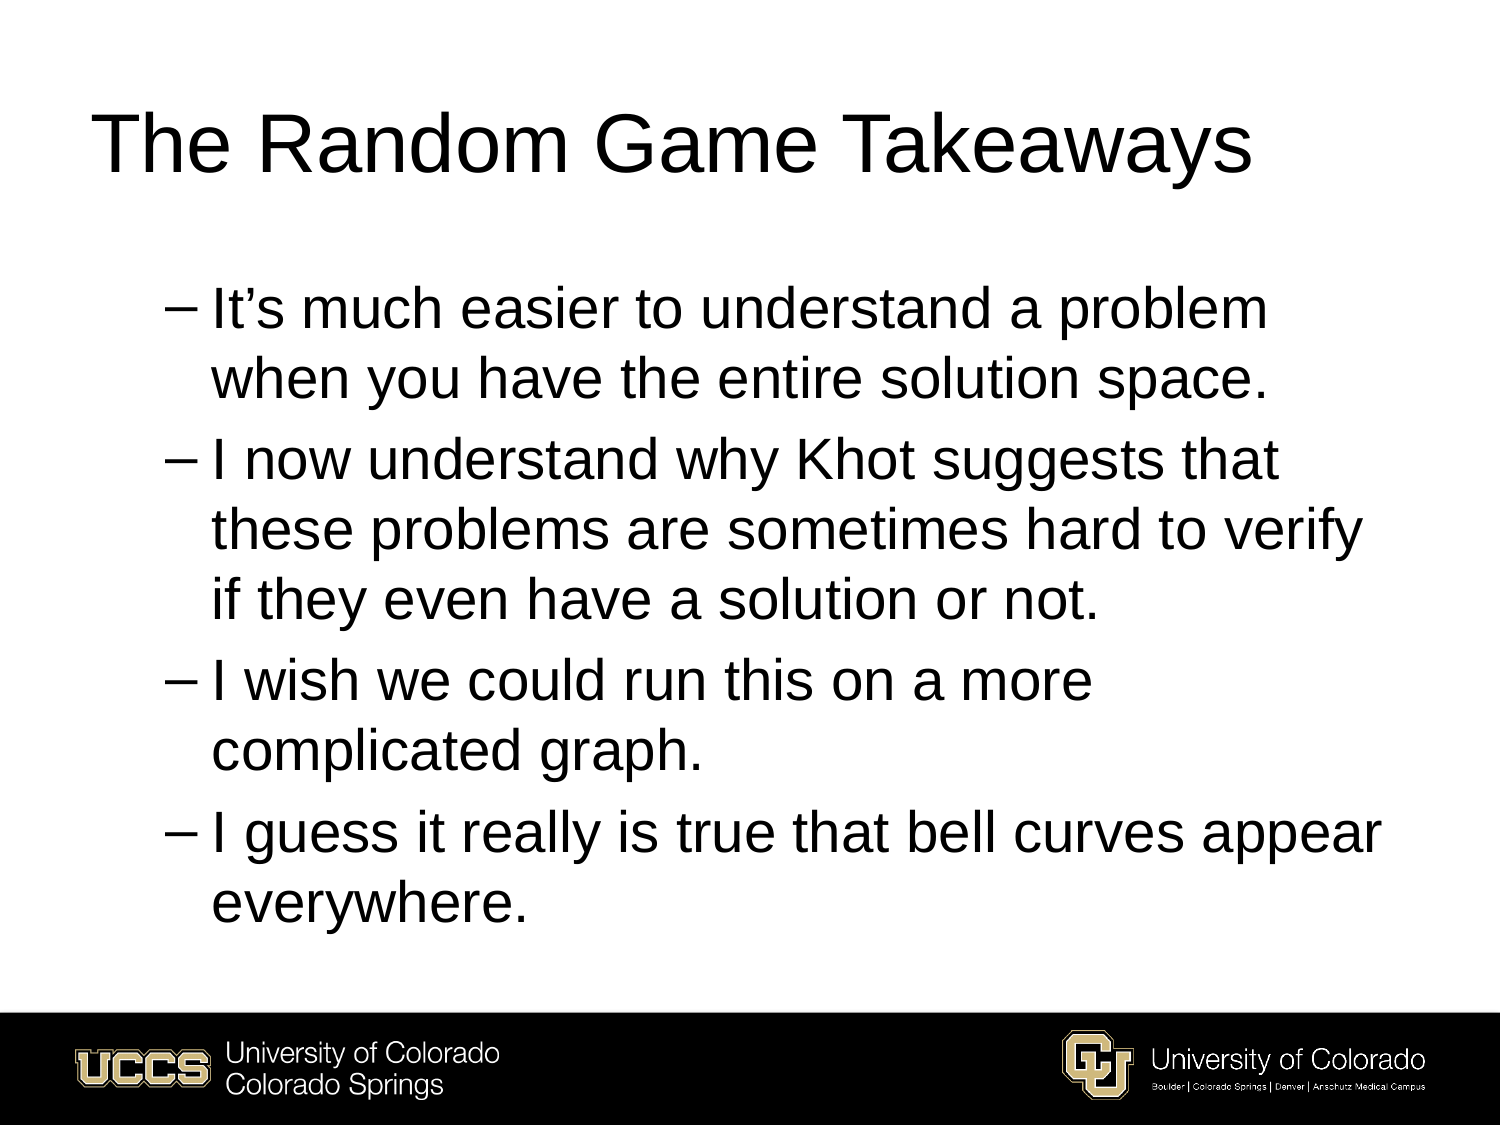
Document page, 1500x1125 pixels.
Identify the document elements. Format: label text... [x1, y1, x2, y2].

list It’s much easier to understand a problem when you have the entire solution space. I now understand why Khot suggests that these problems are sometimes hard to verify if they even have a solution or not. I wish we could run this on a more complicated graph. I guess it really is true that bell curves appear everywhere. [75, 262, 1425, 988]
title The Random Game Takeaways [75, 45, 1425, 233]
picture [75, 1041, 499, 1100]
picture [1062, 1030, 1425, 1100]
